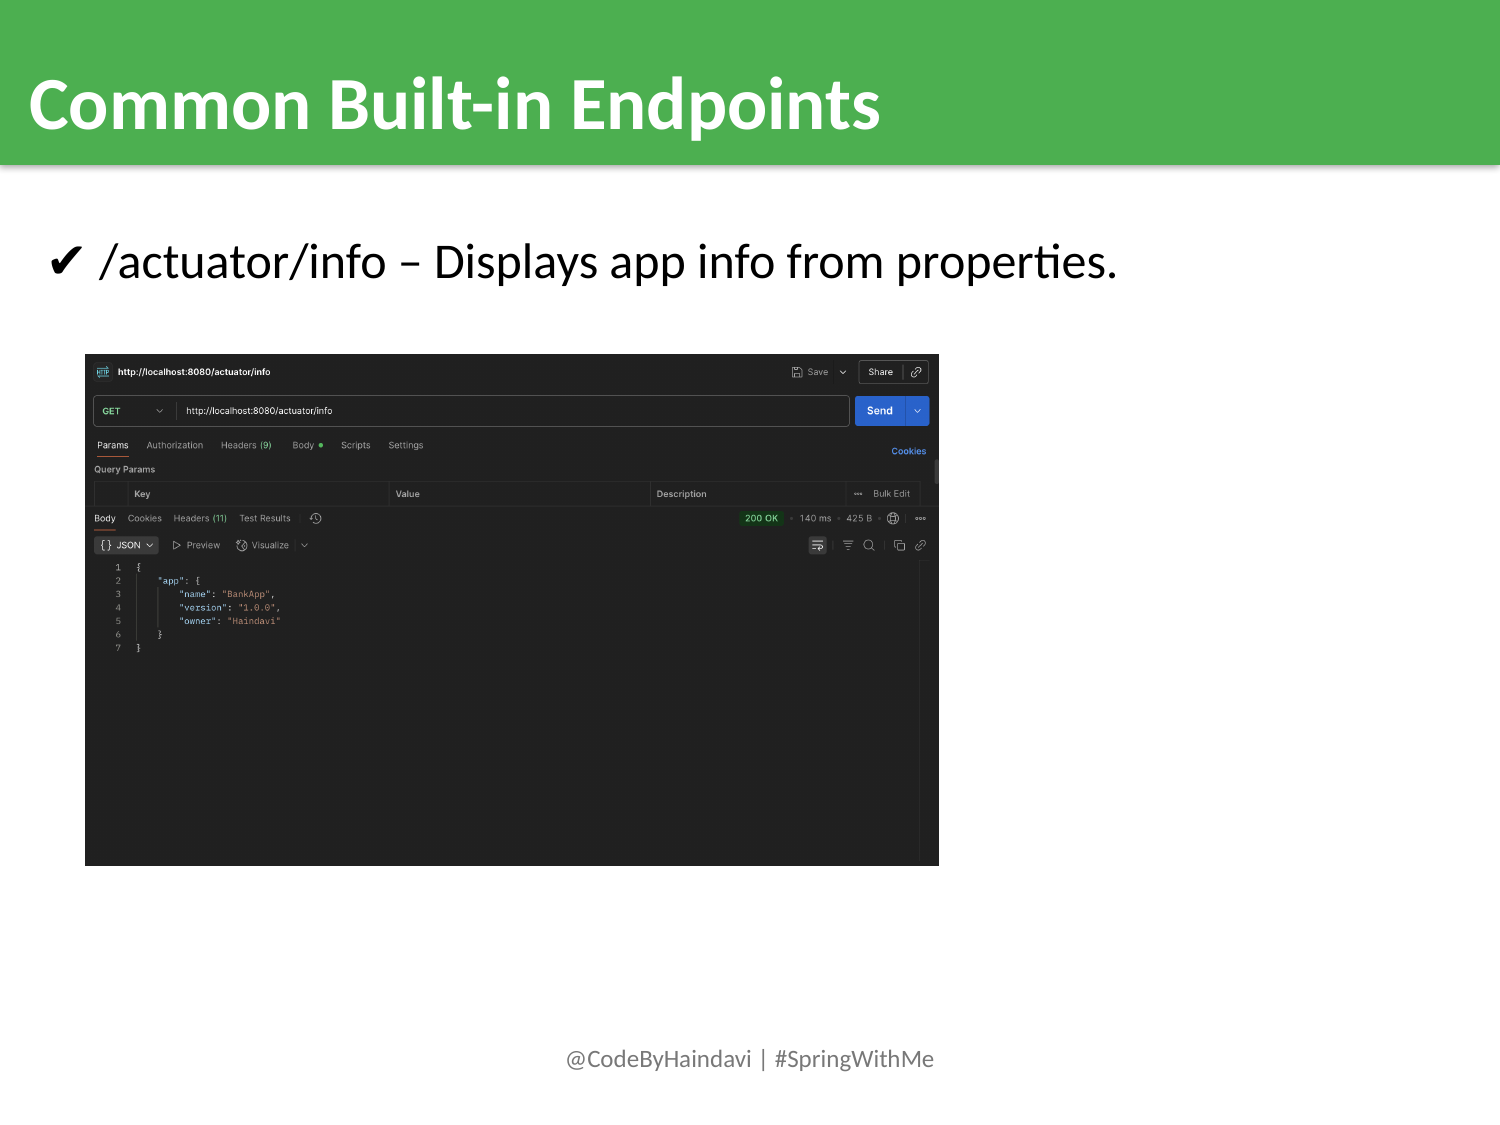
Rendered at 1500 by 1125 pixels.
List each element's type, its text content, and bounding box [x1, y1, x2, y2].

picture [84, 353, 939, 866]
text_box @CodeByHaindavi | #SpringWithMe [549, 1035, 950, 1080]
text_box Common Built-in Endpoints [14, 47, 898, 153]
text_box ✔️ /actuator/info – Displays app info from properties. [31, 221, 1457, 297]
text_box [0, 0, 1500, 166]
